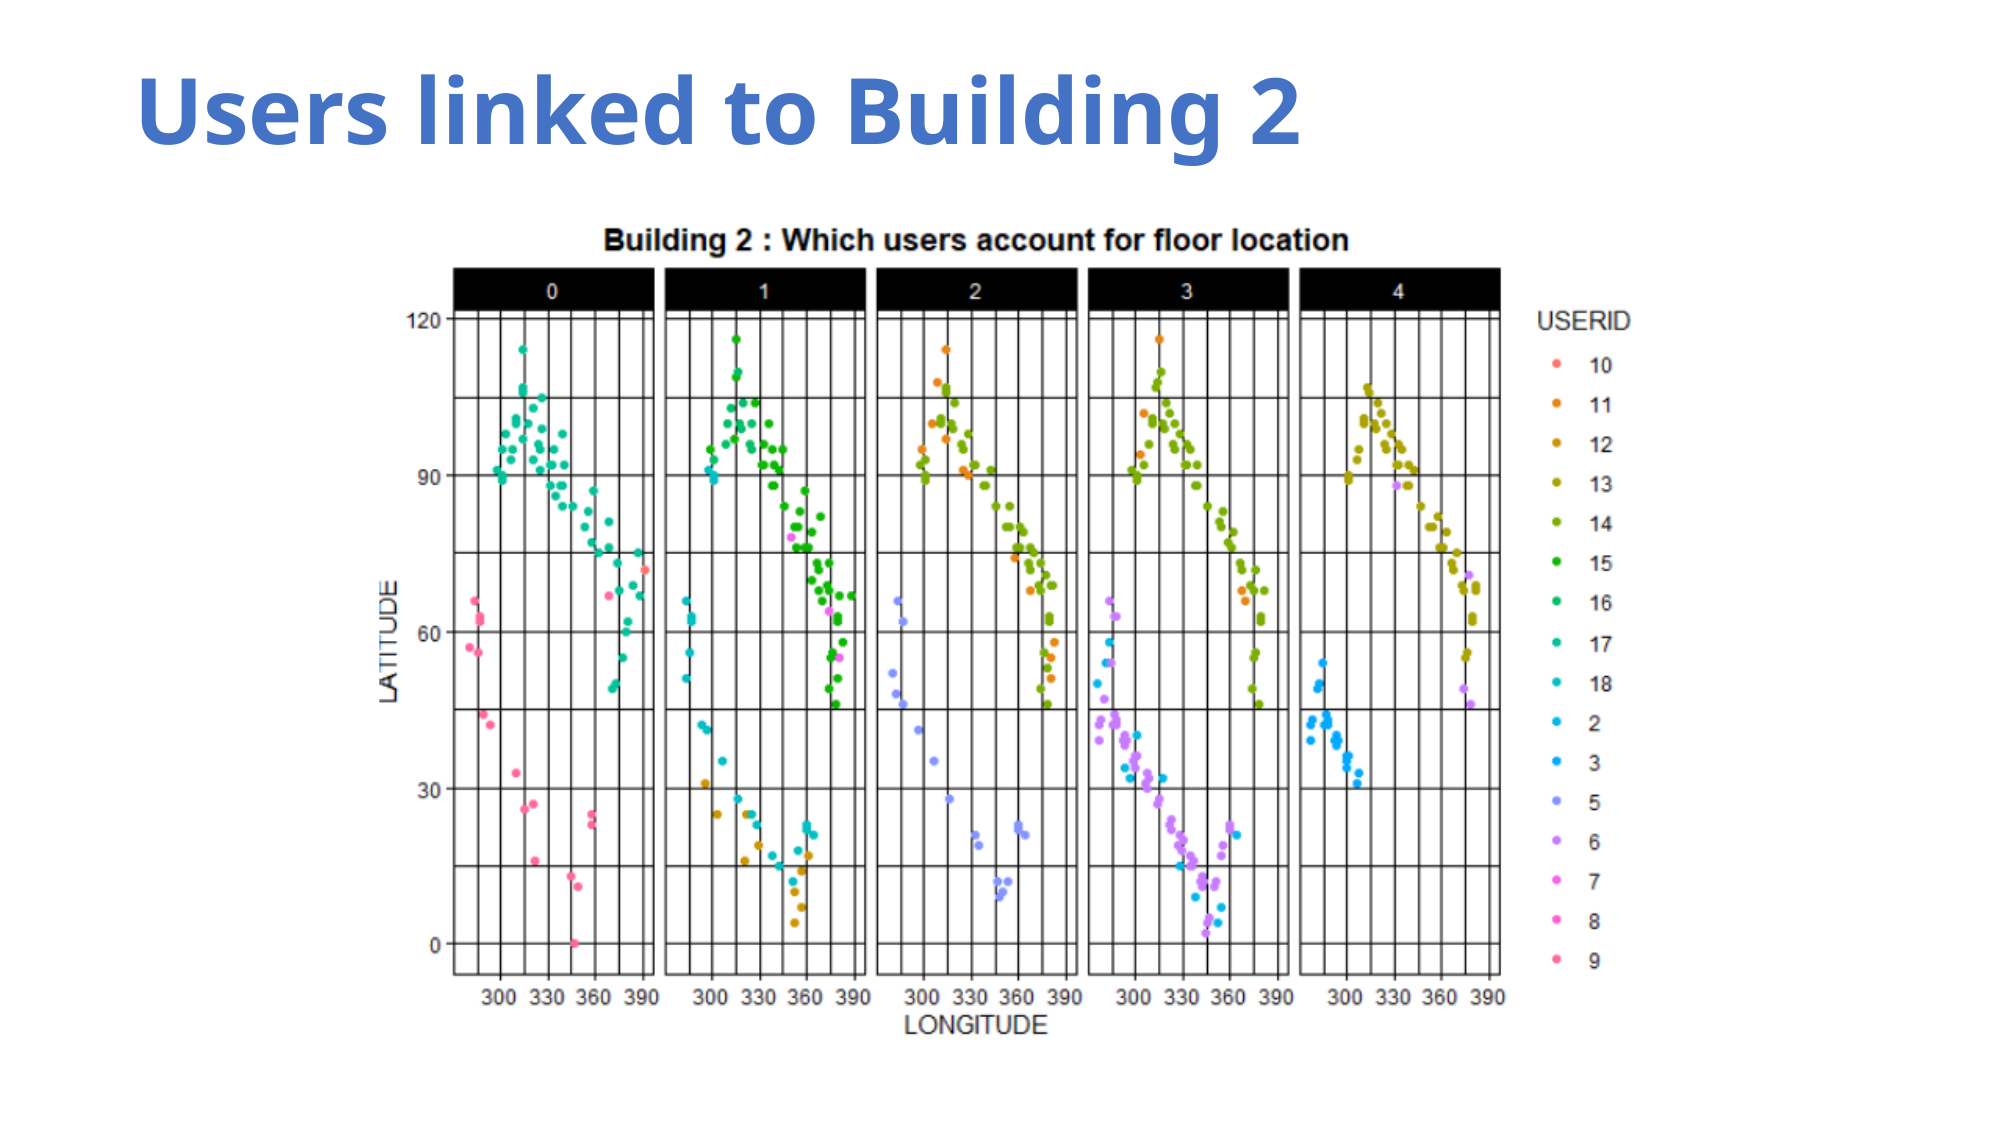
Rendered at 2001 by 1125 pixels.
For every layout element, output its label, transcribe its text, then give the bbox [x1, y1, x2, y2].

picture [378, 224, 1645, 1042]
title Users linked to Building 2 [119, 6, 1845, 225]
